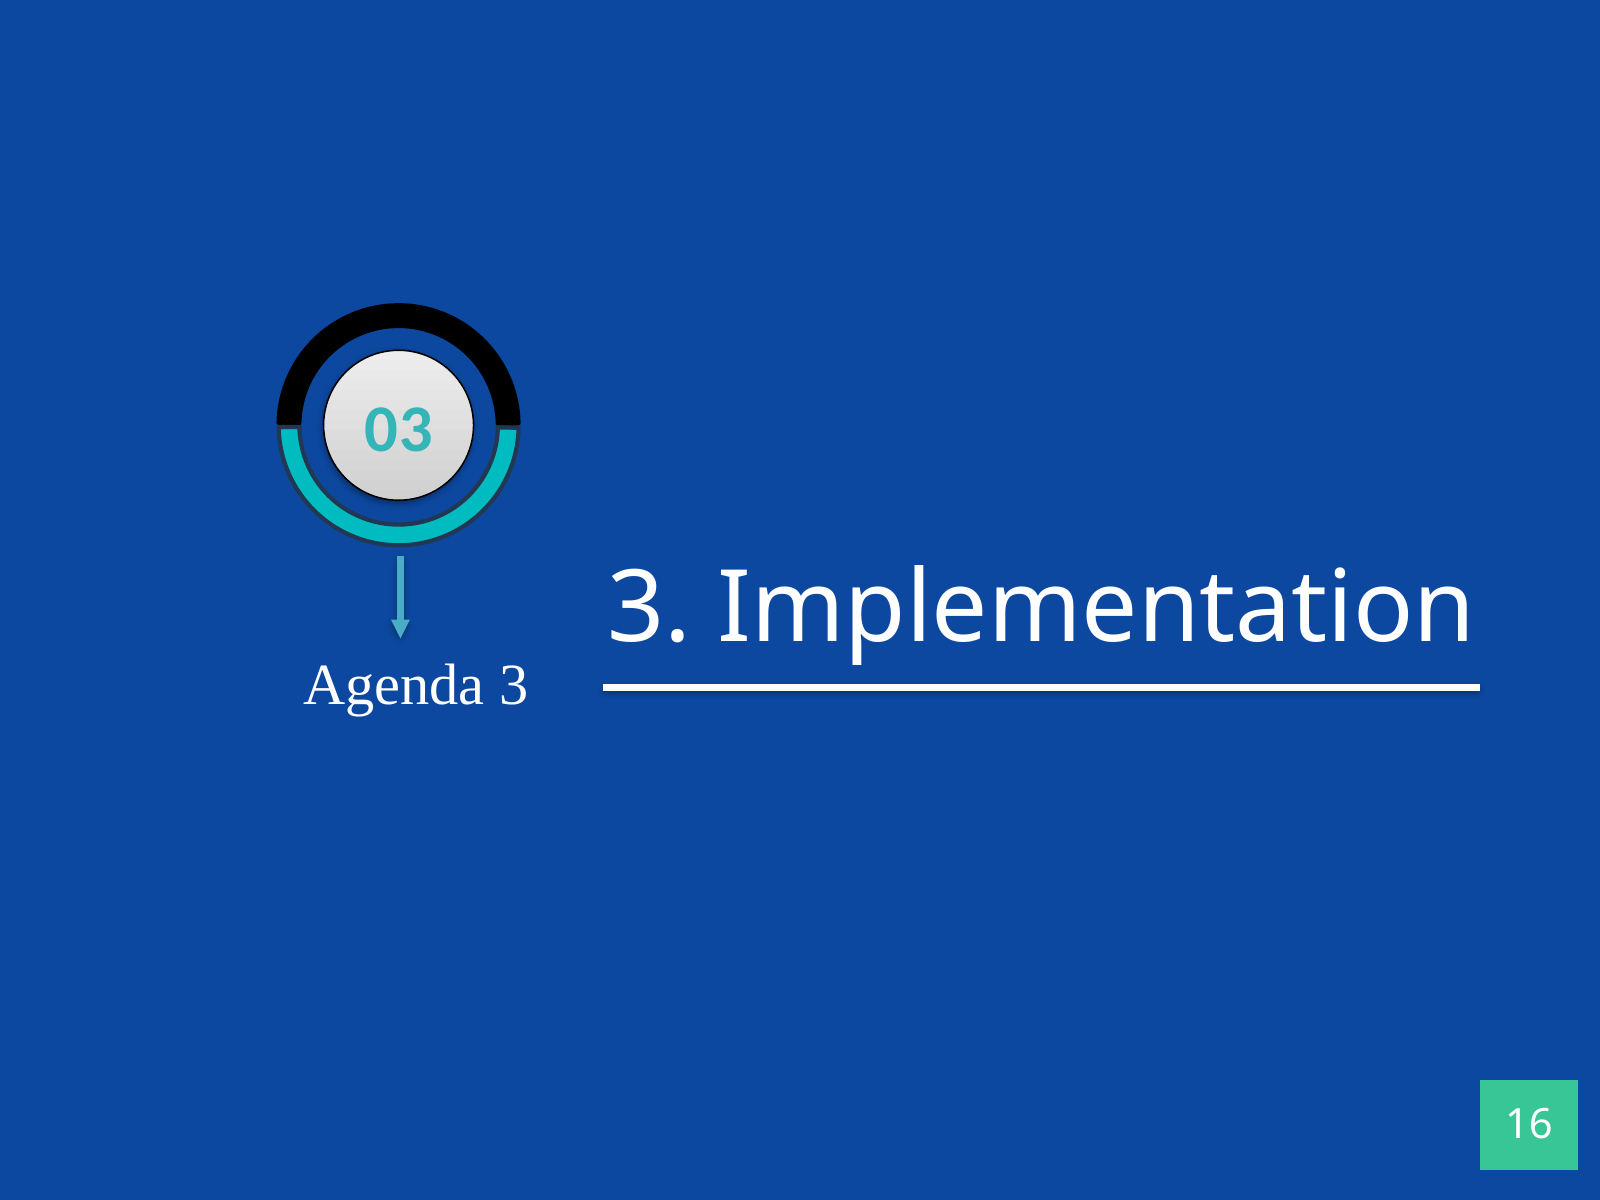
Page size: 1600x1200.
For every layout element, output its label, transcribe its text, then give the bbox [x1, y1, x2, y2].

text_box [276, 303, 521, 425]
text_box [276, 424, 521, 548]
text_box 3. Implementation [535, 450, 1548, 662]
text_box Agenda 3 [275, 654, 557, 708]
text_box 03 [322, 349, 475, 502]
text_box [1479, 1079, 1579, 1170]
